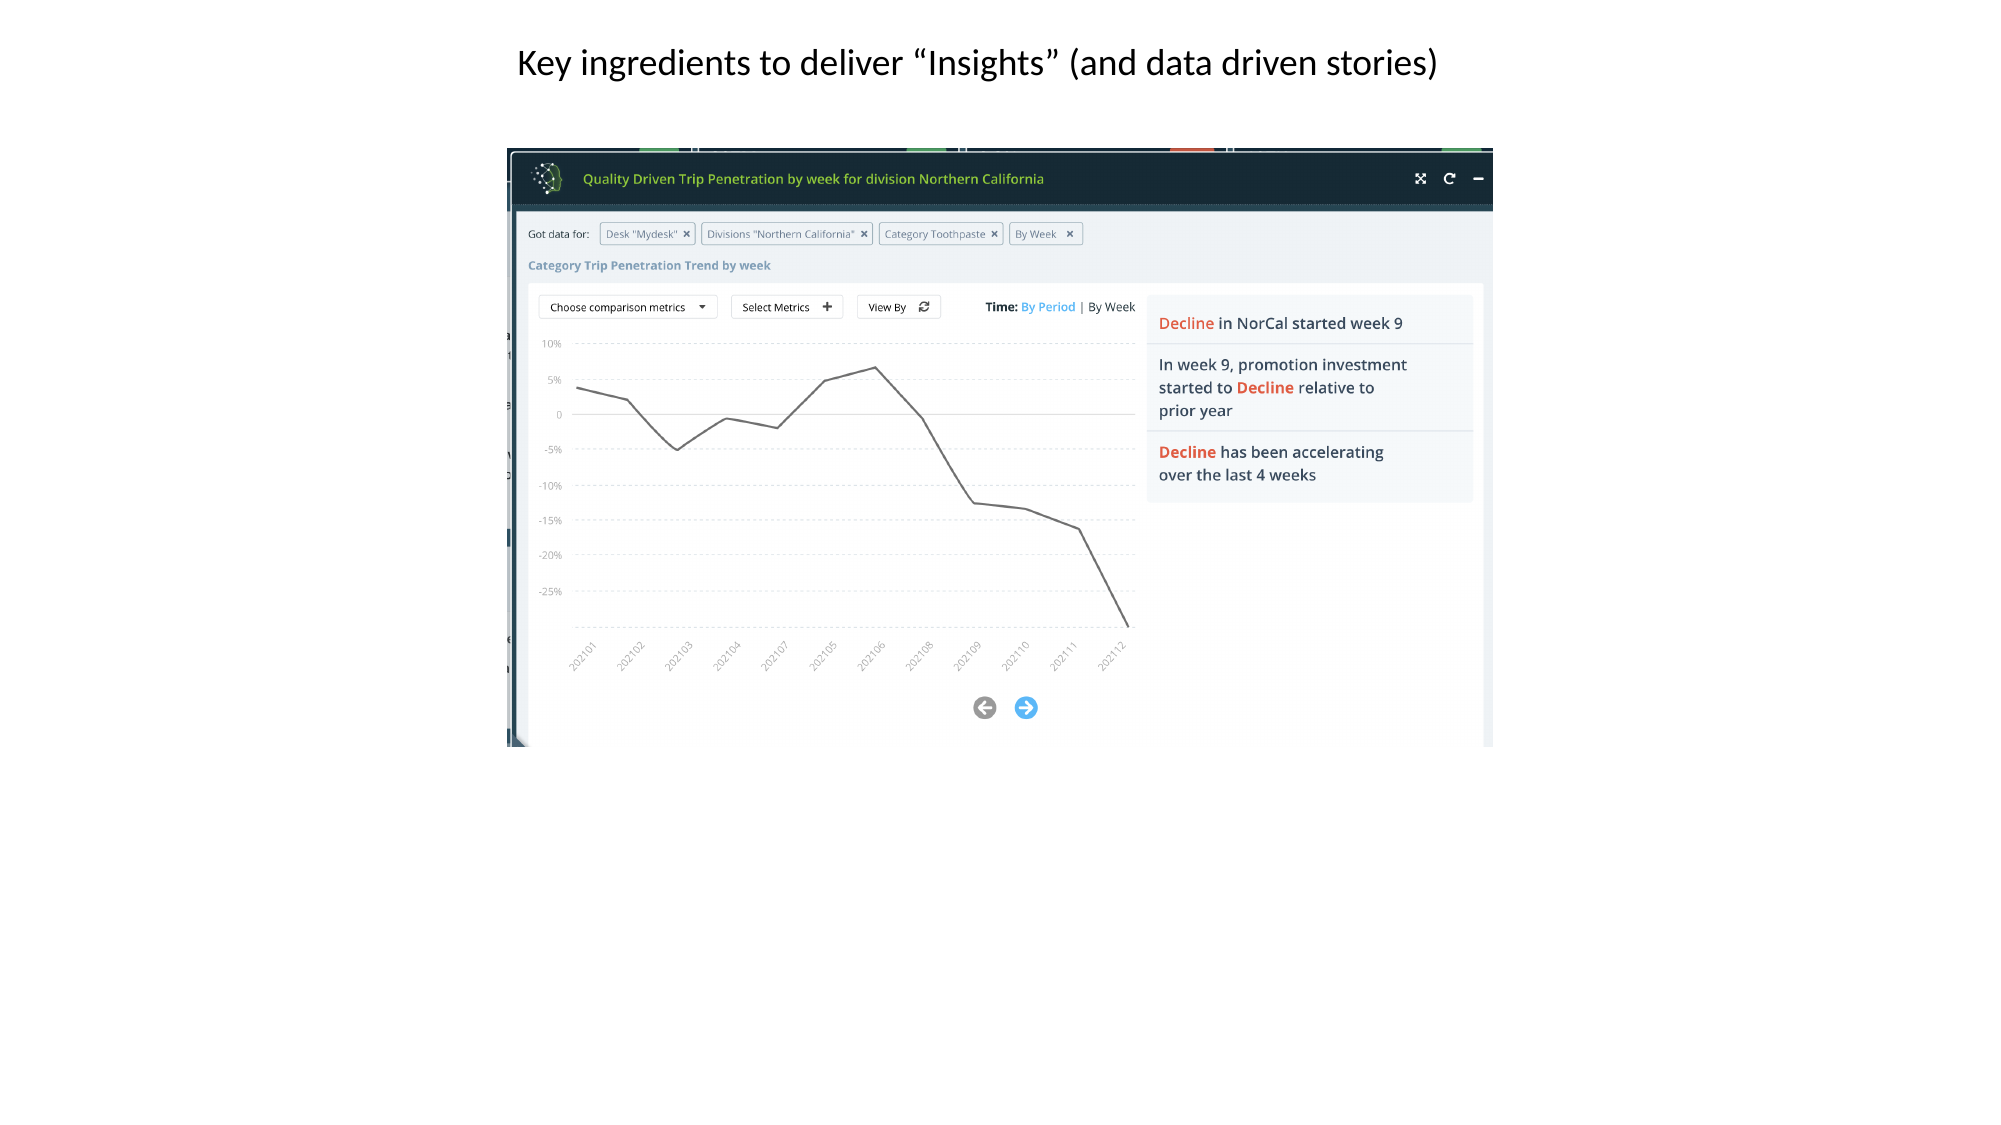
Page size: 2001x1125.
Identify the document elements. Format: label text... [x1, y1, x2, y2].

text_box Key ingredients to deliver “Insights” (and data driven stories) [502, 30, 1463, 91]
picture [507, 148, 1493, 747]
